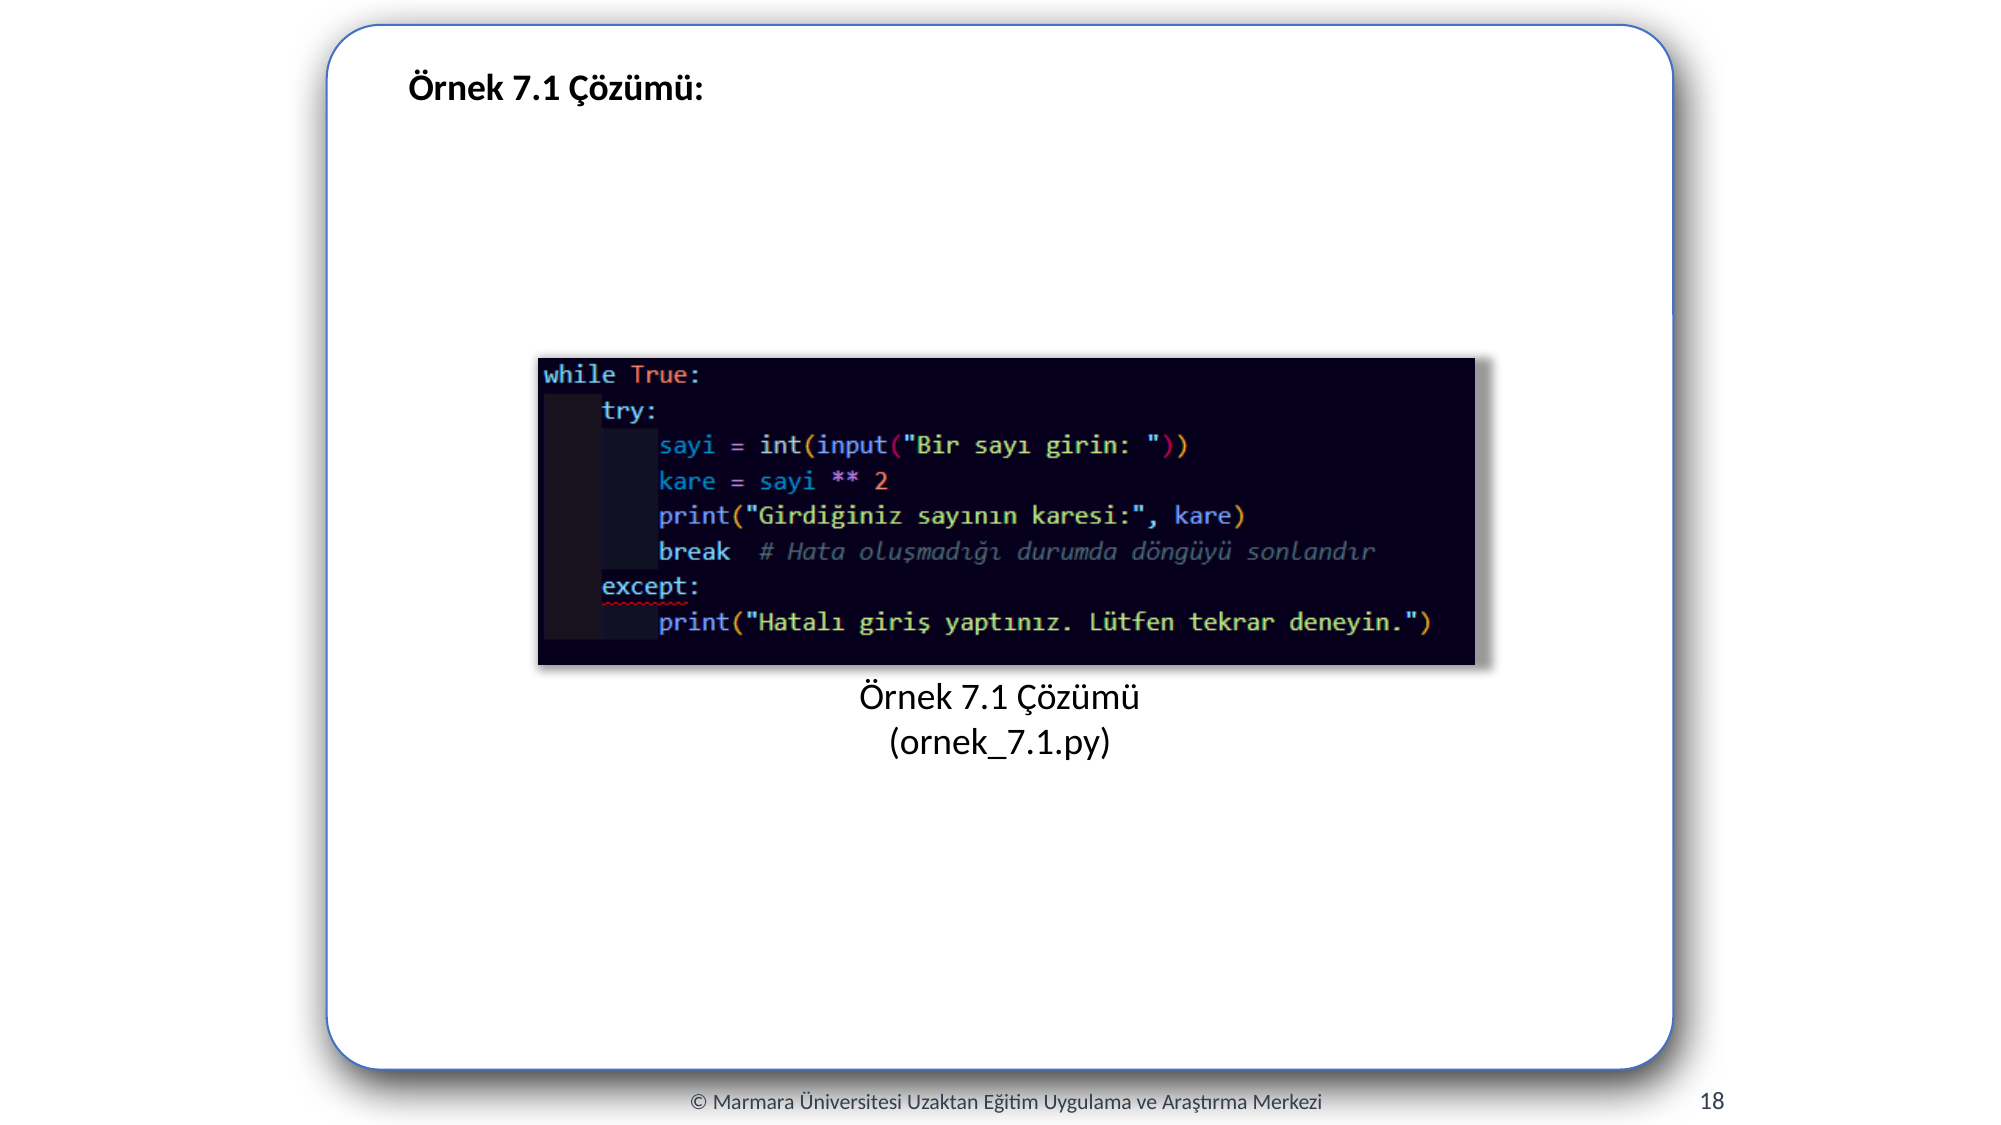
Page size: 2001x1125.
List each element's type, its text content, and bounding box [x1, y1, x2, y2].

text_box Örnek 7.1 Çözümü (ornek_7.1.py) [756, 665, 1243, 770]
text_box [325, 23, 1675, 1071]
picture [538, 358, 1475, 665]
footer © Marmara Üniversitesi Uzaktan Eğitim Uygulama ve Araştırma Merkezi [562, 1070, 1389, 1125]
slide_number 18 [1389, 1069, 1740, 1125]
text_box Örnek 7.1 Çözümü: [393, 55, 1620, 116]
